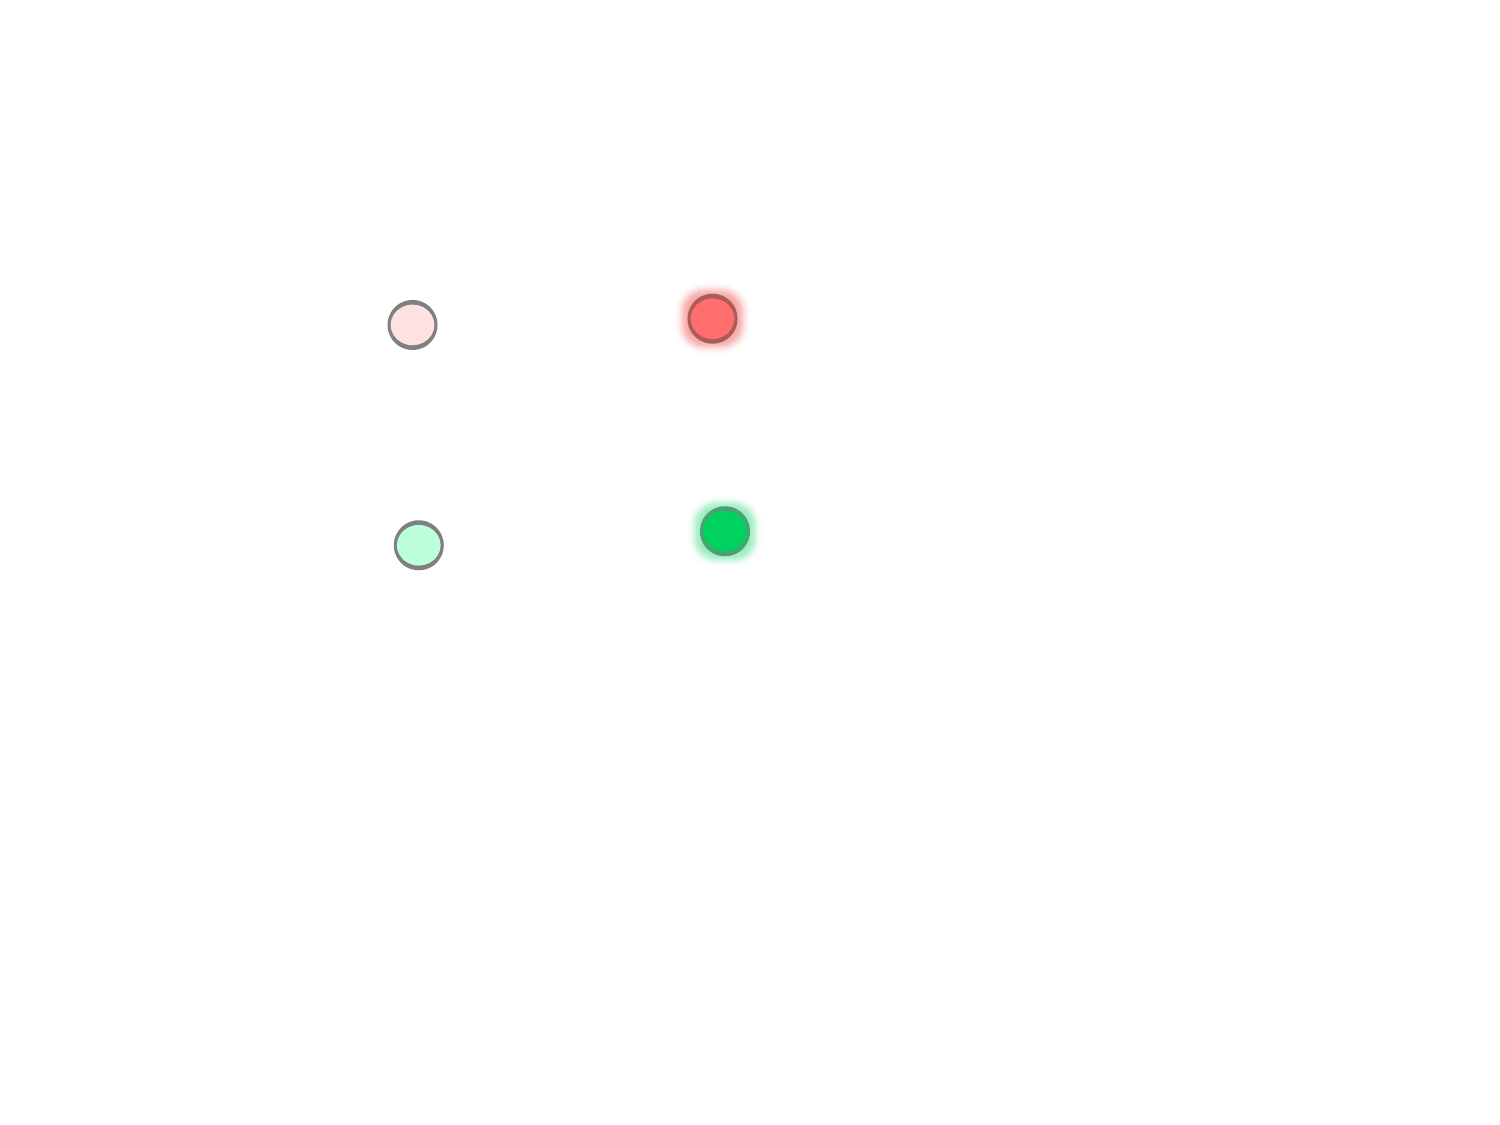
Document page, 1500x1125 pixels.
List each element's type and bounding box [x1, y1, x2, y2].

text_box [687, 293, 738, 344]
text_box [387, 299, 438, 351]
text_box [393, 520, 445, 571]
text_box [699, 506, 751, 557]
